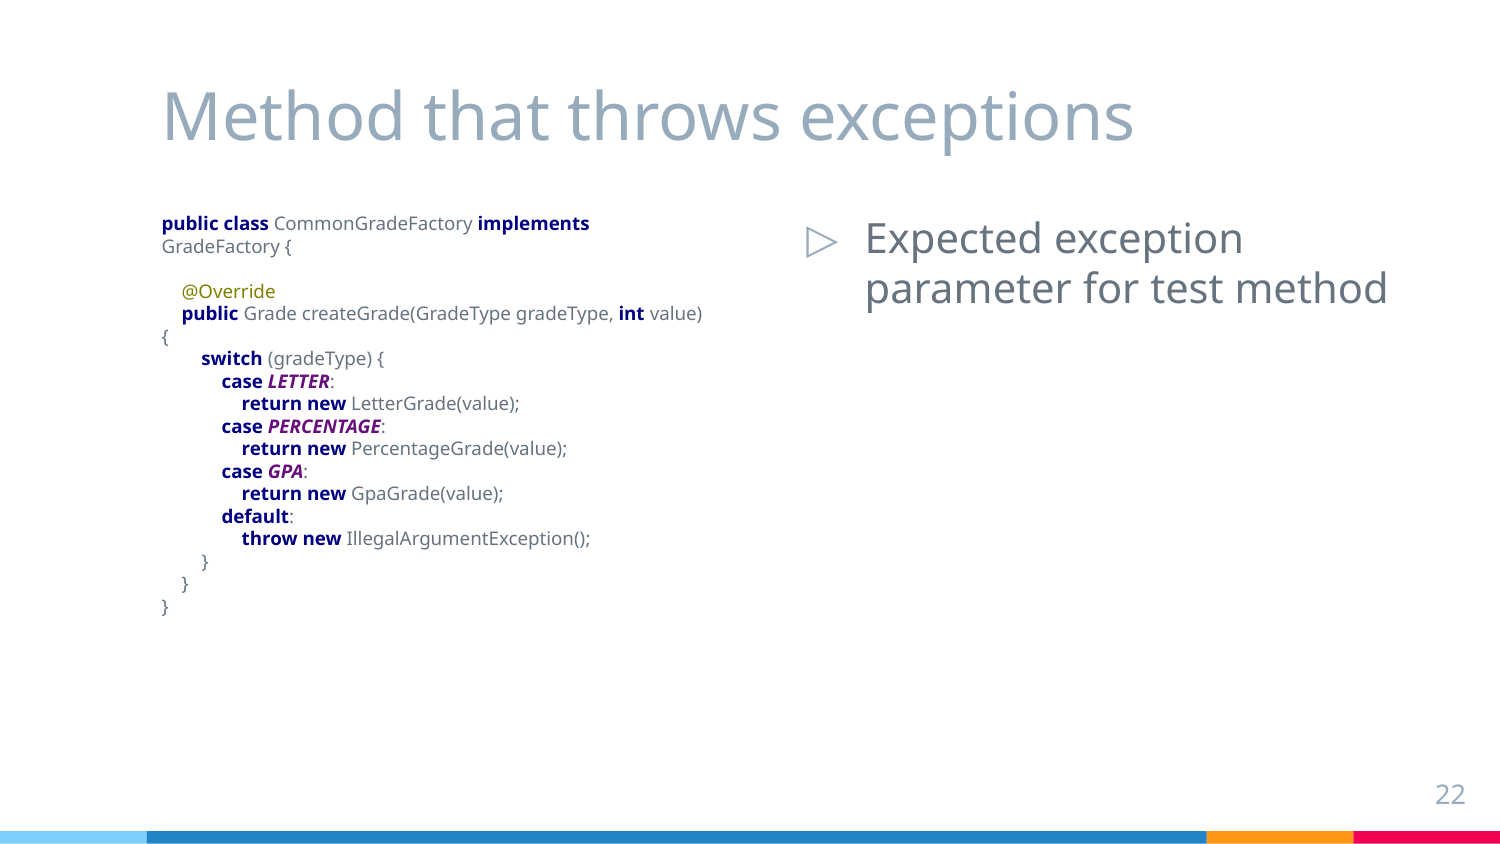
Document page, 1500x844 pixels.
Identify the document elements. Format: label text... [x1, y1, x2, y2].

title Method that throws exceptions [146, 58, 1207, 200]
list public class CommonGradeFactory implements GradeFactory { @Override public Grade createGrade(GradeType gradeType, int value) { switch (gradeType) { case LETTER: return new LetterGrade(value); case PERCENTAGE: return new PercentageGrade(value); case GPA: return new GpaGrade(value); default: throw new IllegalArgumentException(); } } } [146, 196, 726, 808]
list Expected exception parameter for test method [774, 196, 1421, 808]
slide_number 22 [1391, 770, 1482, 822]
